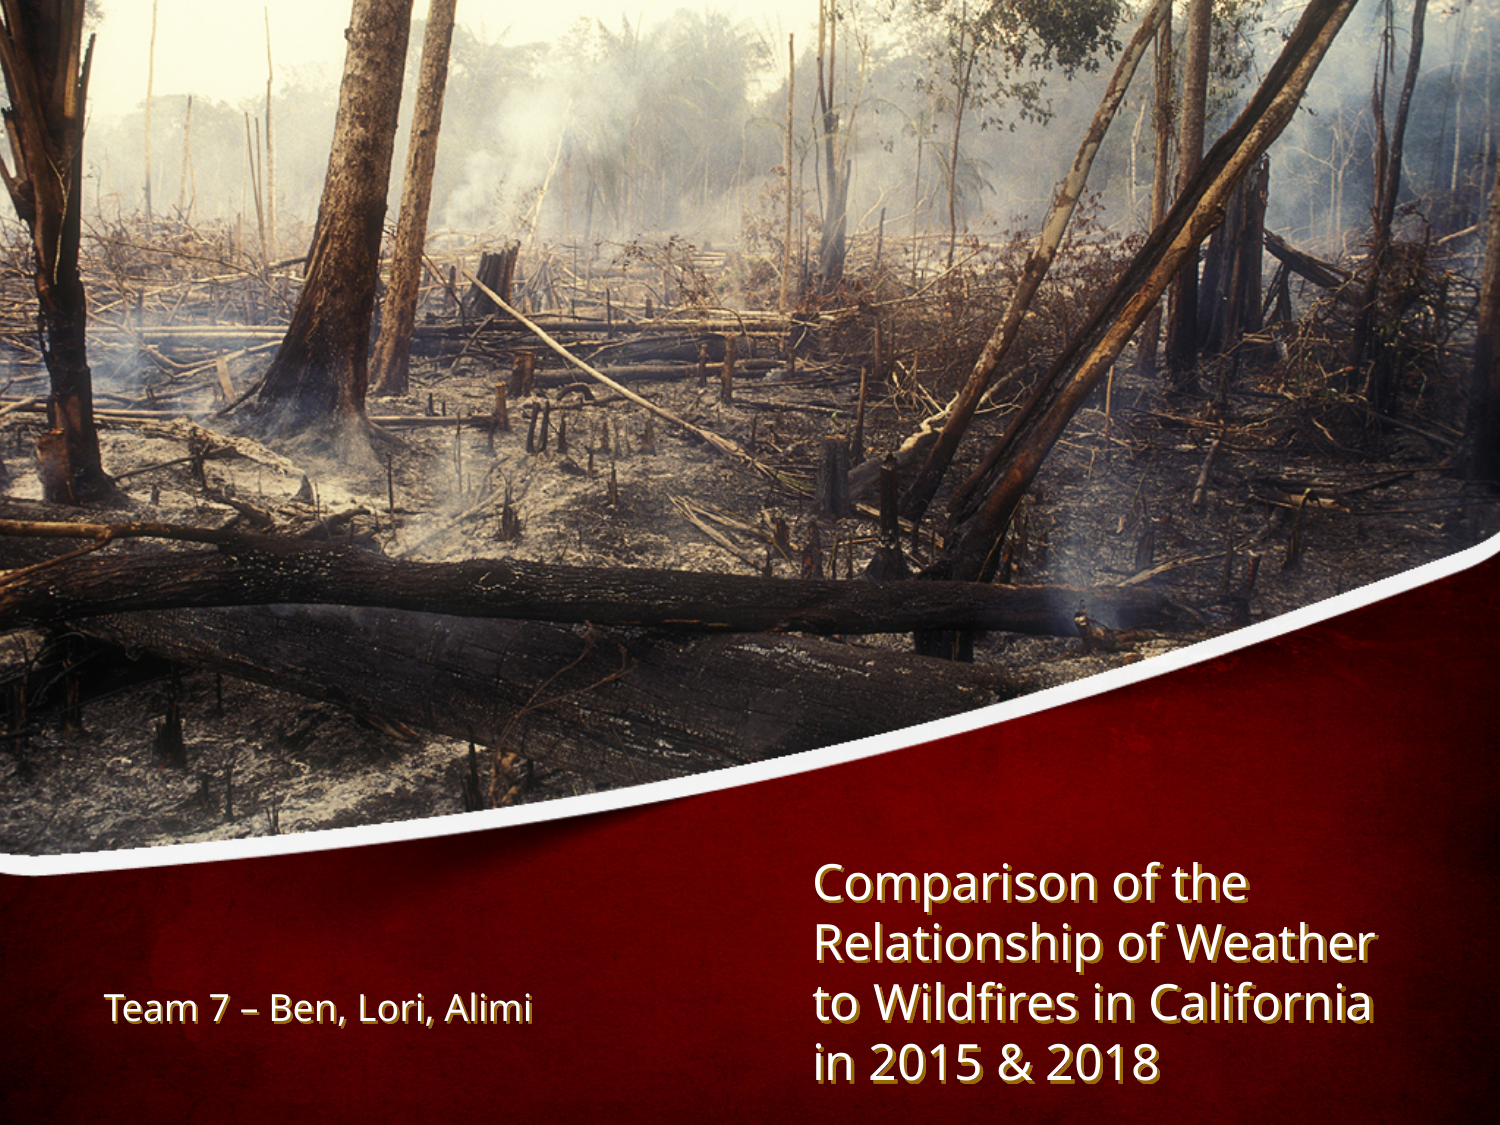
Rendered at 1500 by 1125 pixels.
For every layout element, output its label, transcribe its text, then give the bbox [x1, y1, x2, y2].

subtitle Team 7 – Ben, Lori, Alimi [88, 976, 611, 1043]
title Comparison of the Relationship of Weather to Wildfires in California in 2015 & 2018 [797, 846, 1424, 1094]
picture [0, 0, 1500, 1125]
